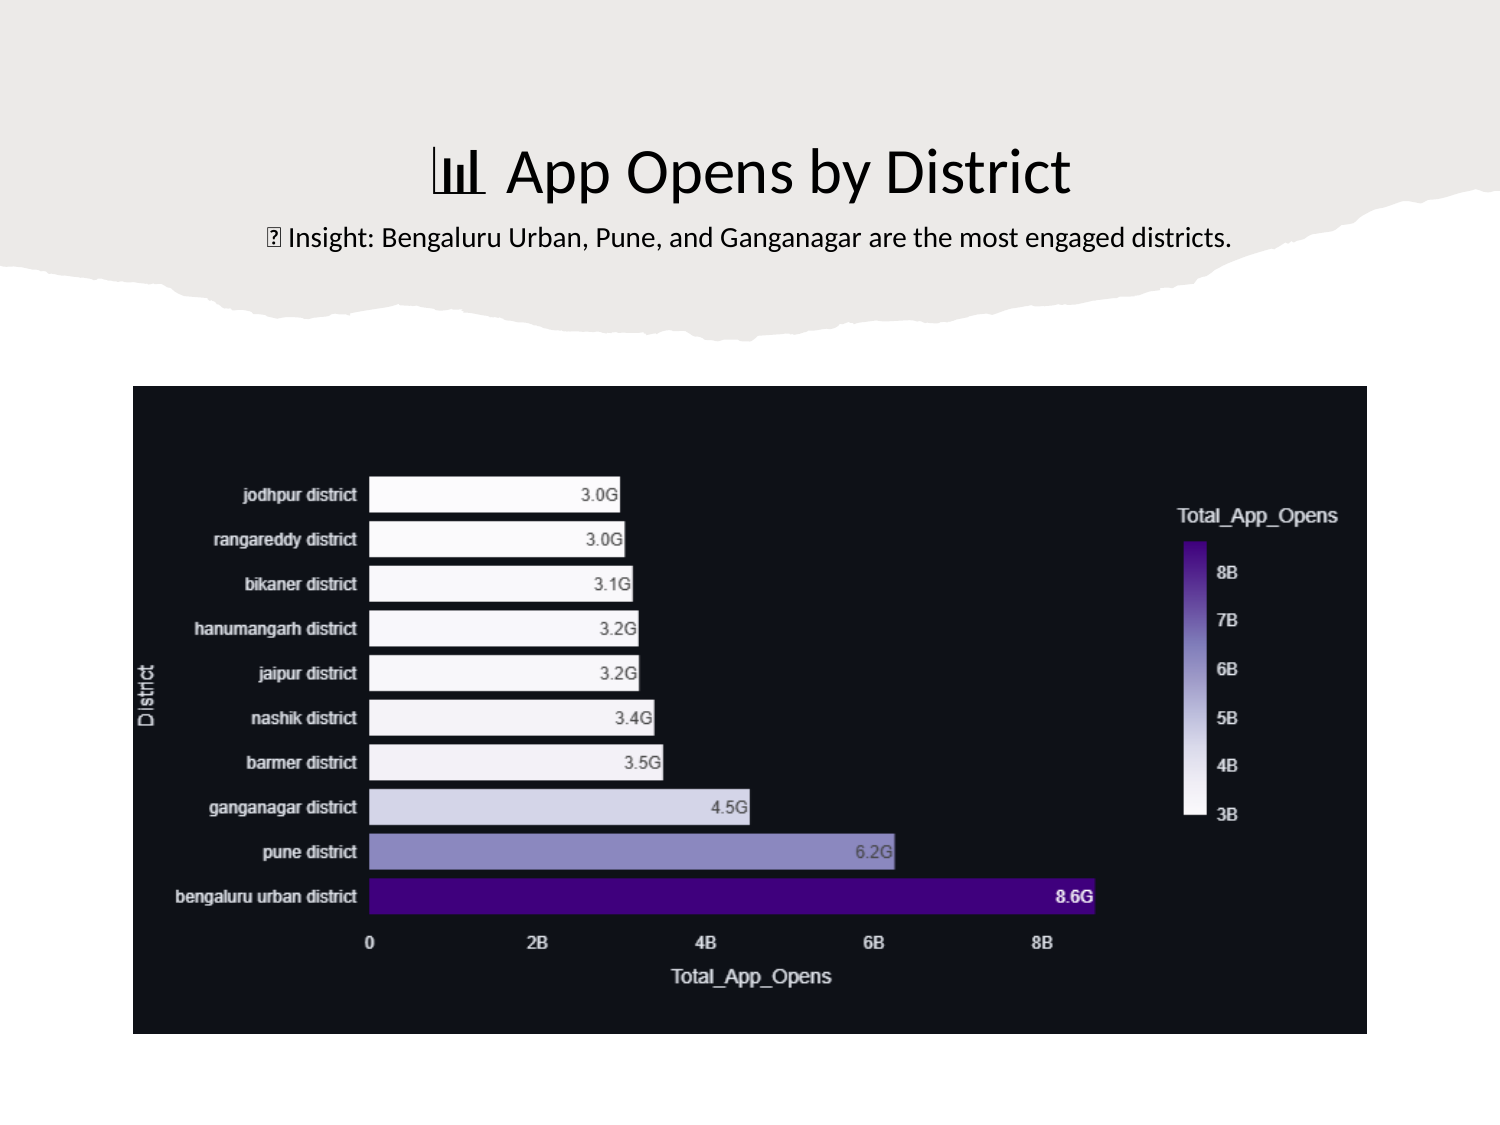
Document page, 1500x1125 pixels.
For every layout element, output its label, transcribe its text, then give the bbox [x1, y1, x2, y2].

text_box [0, 192, 1500, 1125]
text_box 🧠 Insight: Bengaluru Urban, Pune, and Ganganagar are the most engaged districts. [231, 215, 1269, 281]
picture [132, 385, 1367, 1035]
text_box [0, 0, 1500, 344]
text_box 📊 App Opens by District [101, 81, 1398, 216]
